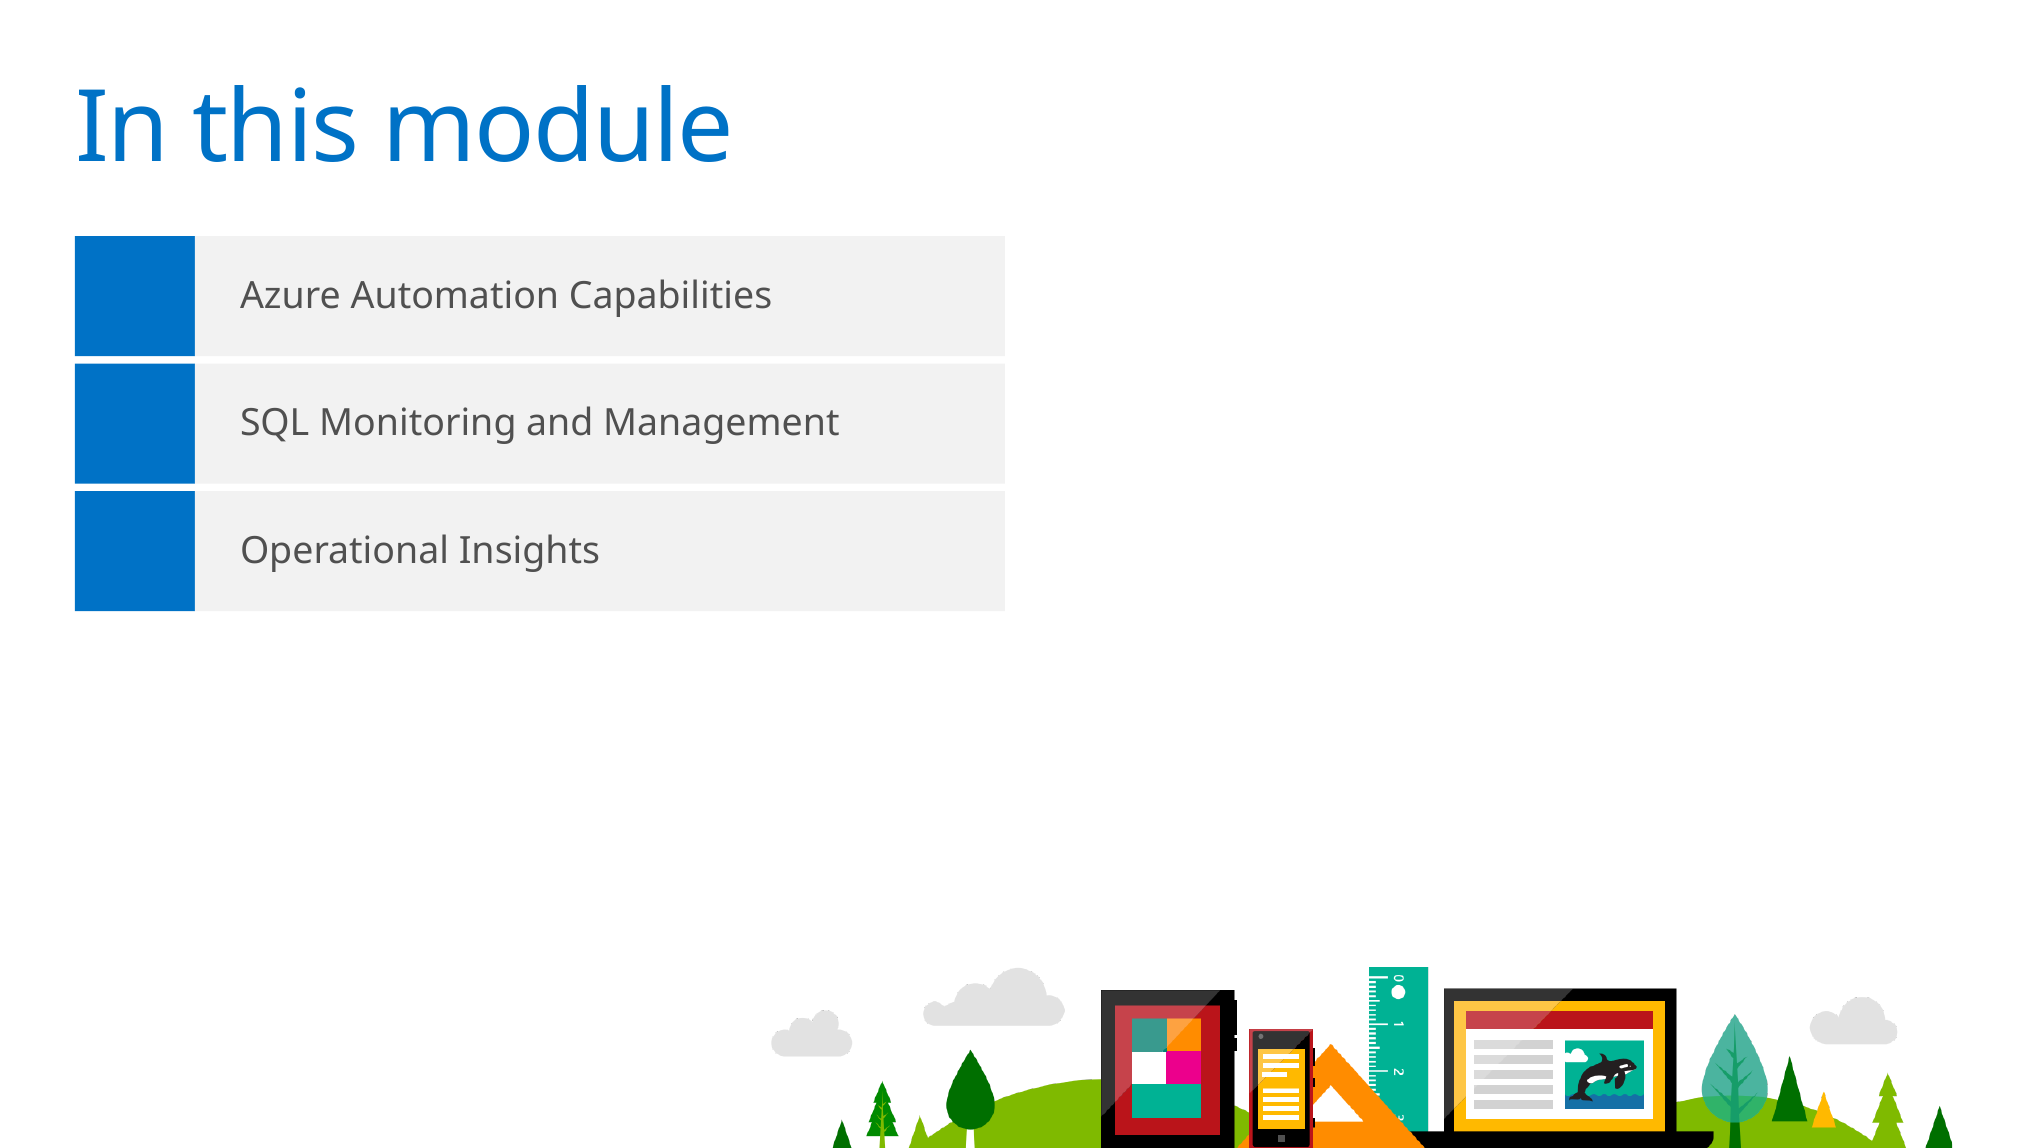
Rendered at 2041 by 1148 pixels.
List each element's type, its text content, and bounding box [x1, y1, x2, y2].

text_box [74, 490, 194, 612]
text_box Operational Insights [194, 490, 1006, 612]
title In this module [60, 60, 1980, 210]
text_box Azure Automation Capabilities [194, 235, 1006, 357]
text_box SQL Monitoring and Management [194, 363, 1006, 484]
text_box [74, 363, 194, 484]
text_box [74, 235, 194, 357]
